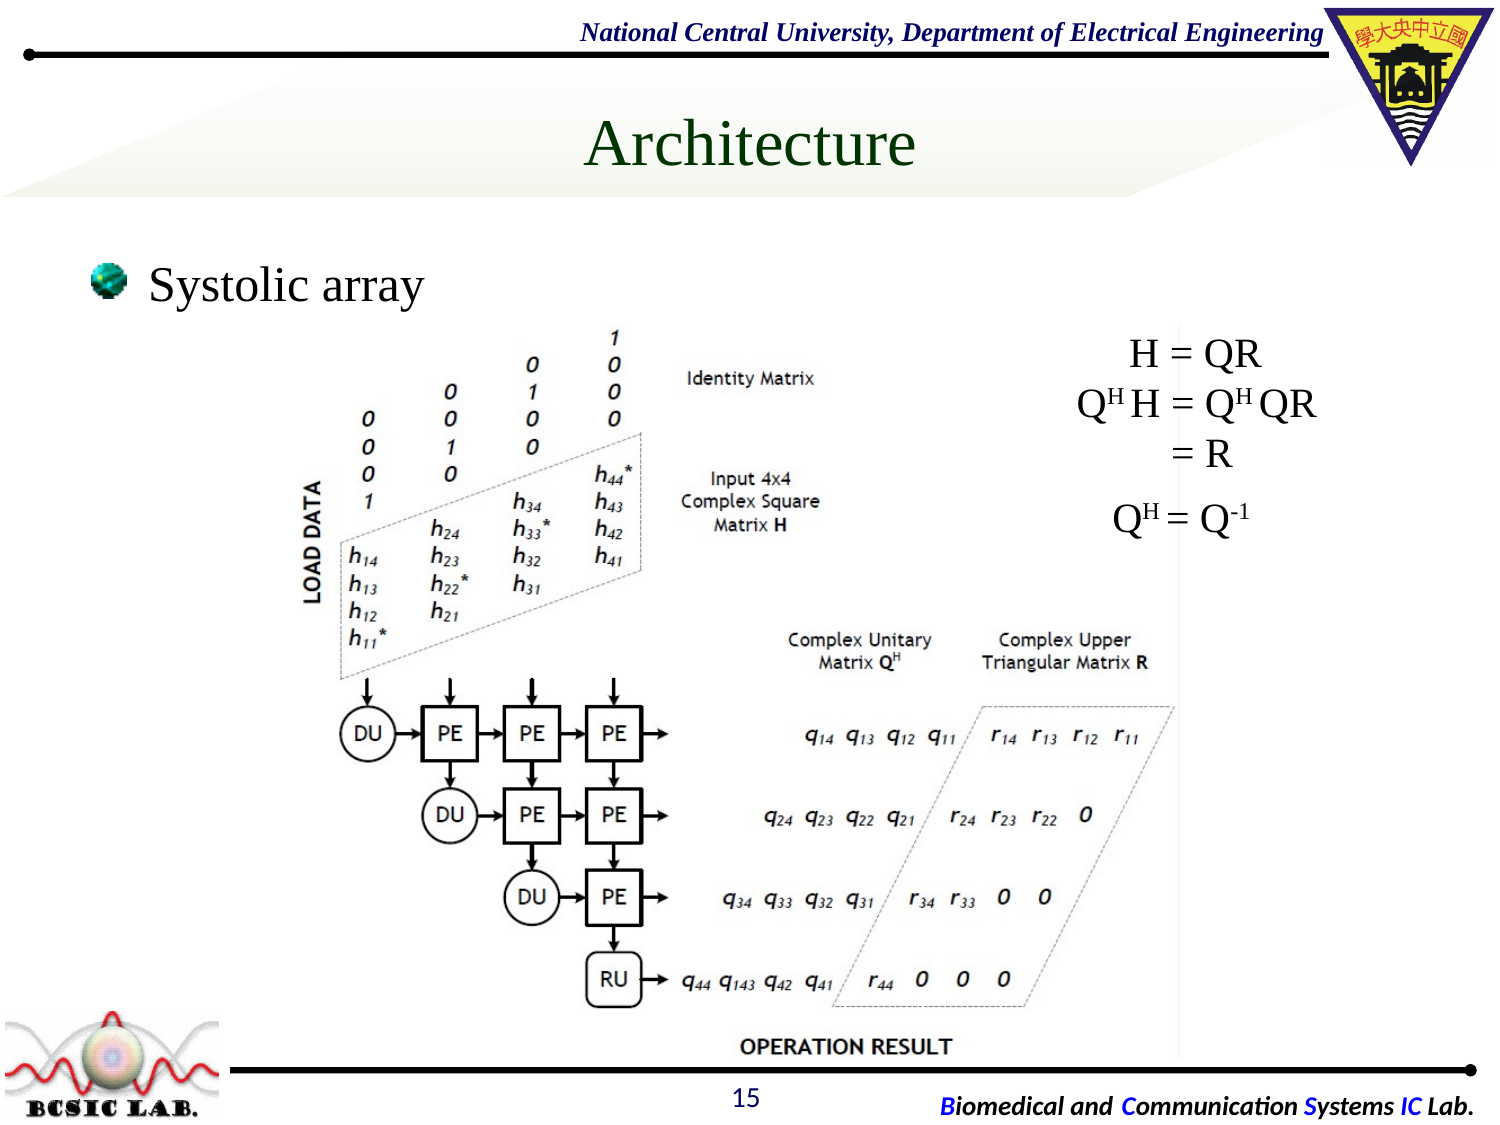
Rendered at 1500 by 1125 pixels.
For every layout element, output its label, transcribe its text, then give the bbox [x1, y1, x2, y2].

title Architecture [76, 45, 1425, 233]
picture [301, 324, 1180, 1059]
slide_number 15 [572, 1070, 776, 1125]
text_box H = QR QH H = QH QR = R [1061, 318, 1332, 484]
picture [1323, 7, 1495, 167]
picture [91, 263, 127, 299]
text_box Systolic array [76, 243, 1427, 1024]
text_box QH = Q-1 [1180, 483, 1266, 548]
picture [5, 1011, 219, 1118]
